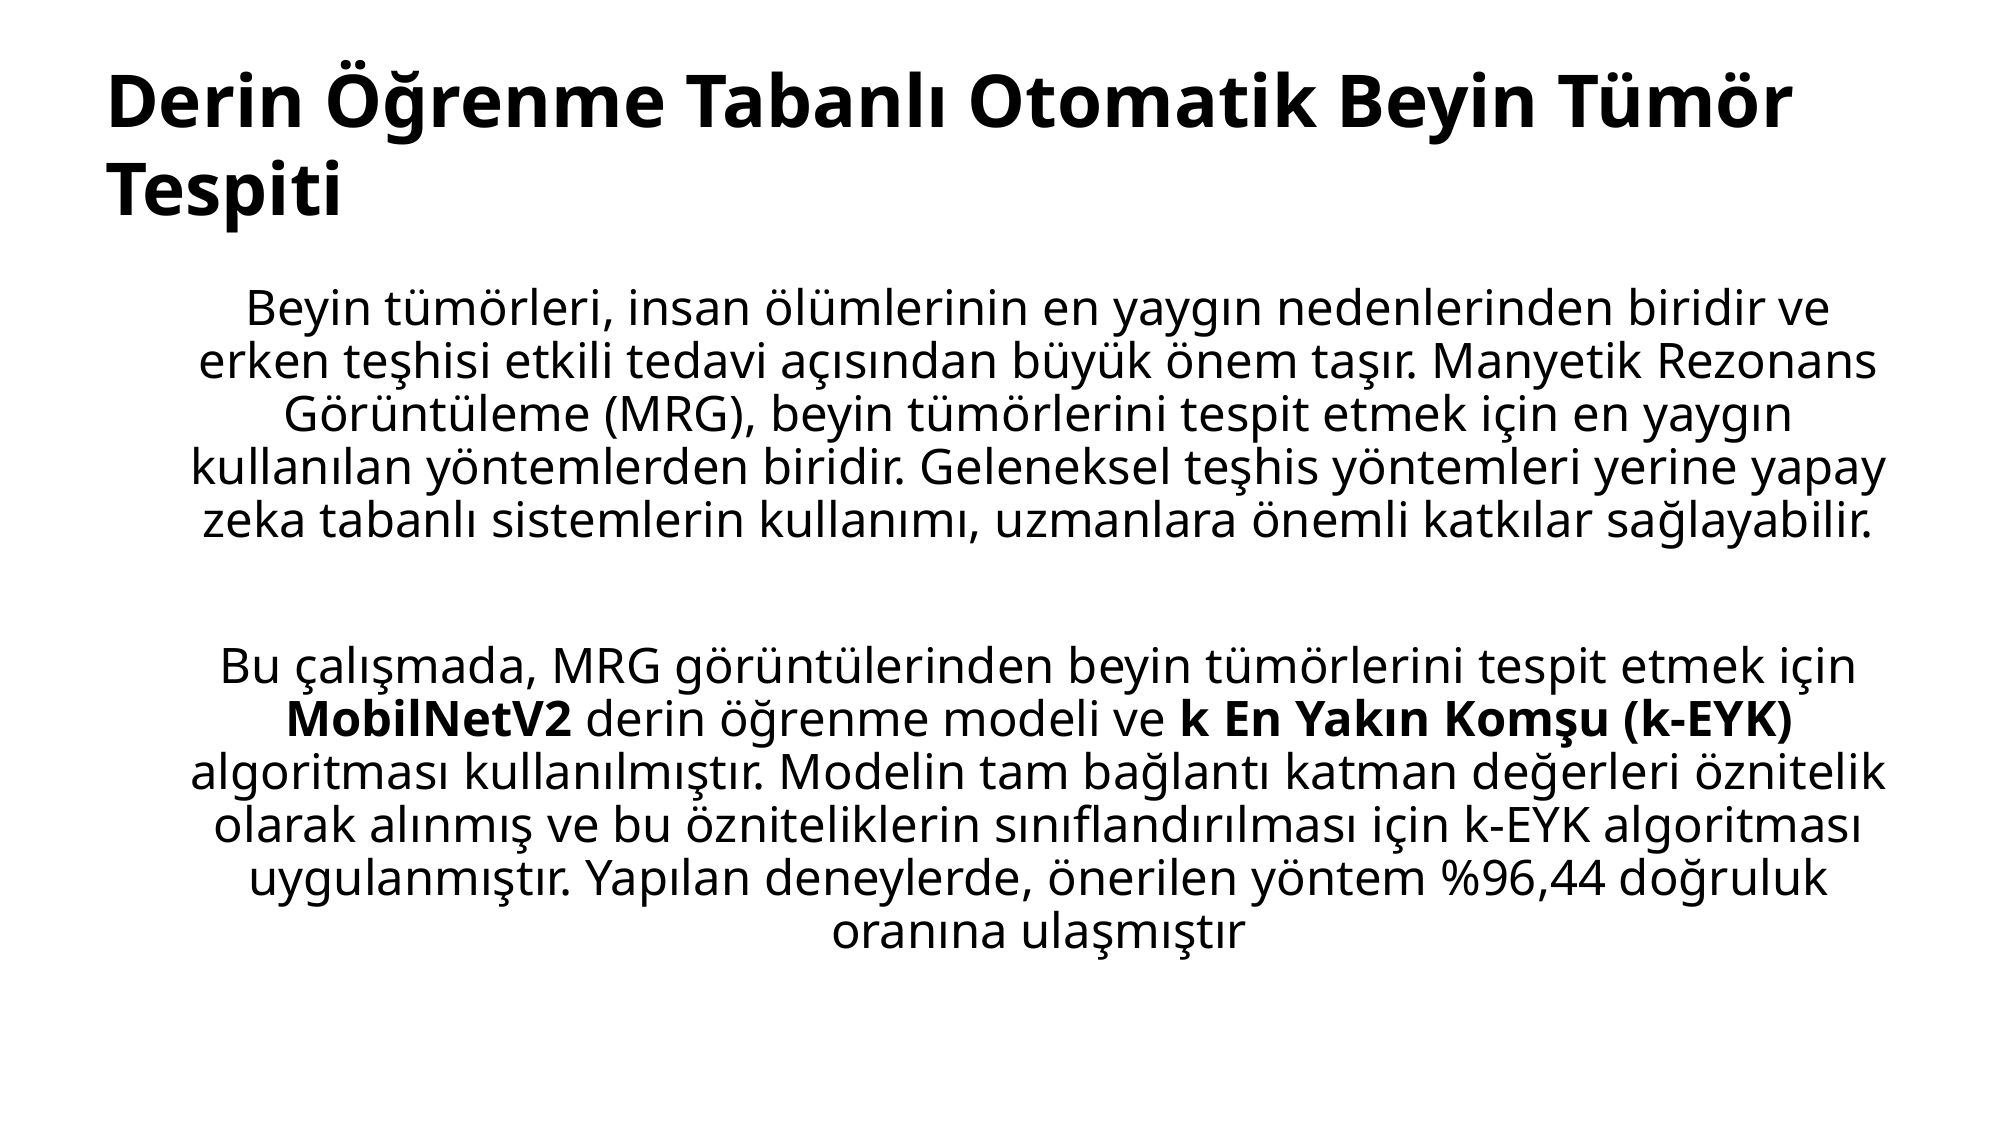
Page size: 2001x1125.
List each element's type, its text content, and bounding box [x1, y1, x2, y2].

text_box Derin Öğrenme Tabanlı Otomatik Beyin Tümör Tespiti [90, 47, 1910, 238]
subtitle Beyin tümörleri, insan ölümlerinin en yaygın nedenlerinden biridir ve erken teşhisi etkili tedavi açısından büyük önem taşır. Manyetik Rezonans Görüntüleme (MRG), beyin tümörlerini tespit etmek için en yaygın kullanılan yöntemlerden biridir. Geleneksel teşhis yöntemleri yerine yapay zeka tabanlı sistemlerin kullanımı, uzmanlara önemli katkılar sağlayabilir. Bu çalışmada, MRG görüntülerinden beyin tümörlerini tespit etmek için MobilNetV2 derin öğrenme modeli ve k En Yakın Komşu (k-EYK) algoritması kullanılmıştır. Modelin tam bağlantı katman değerleri öznitelik olarak alınmış ve bu özniteliklerin sınıflandırılması için k-EYK algoritması uygulanmıştır. Yapılan deneylerde, önerilen yöntem %96,44 doğruluk oranına ulaşmıştır [174, 275, 1905, 1026]
